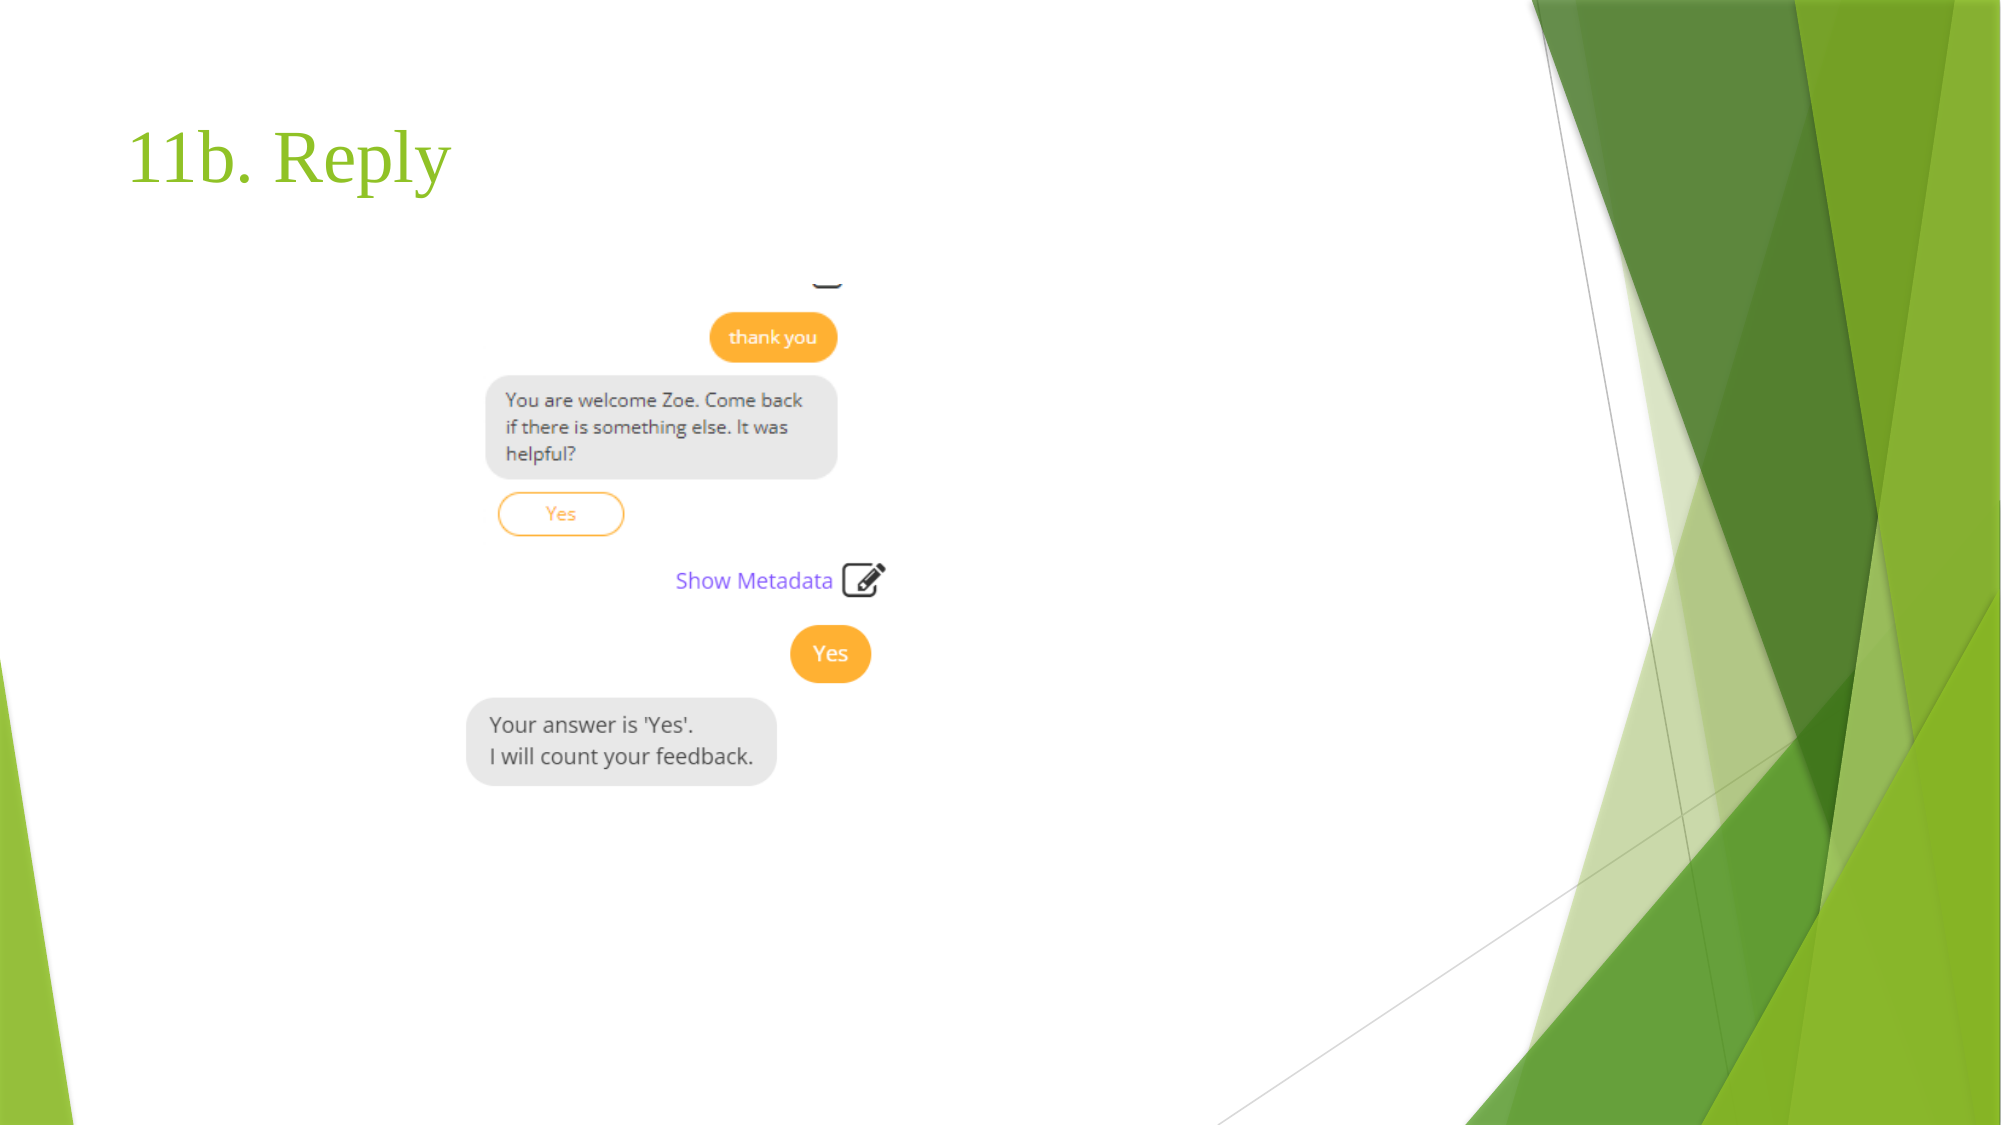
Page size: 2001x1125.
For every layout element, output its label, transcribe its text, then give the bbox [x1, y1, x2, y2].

title 11b. Reply [111, 99, 1522, 219]
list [418, 362, 922, 792]
picture [461, 283, 879, 547]
